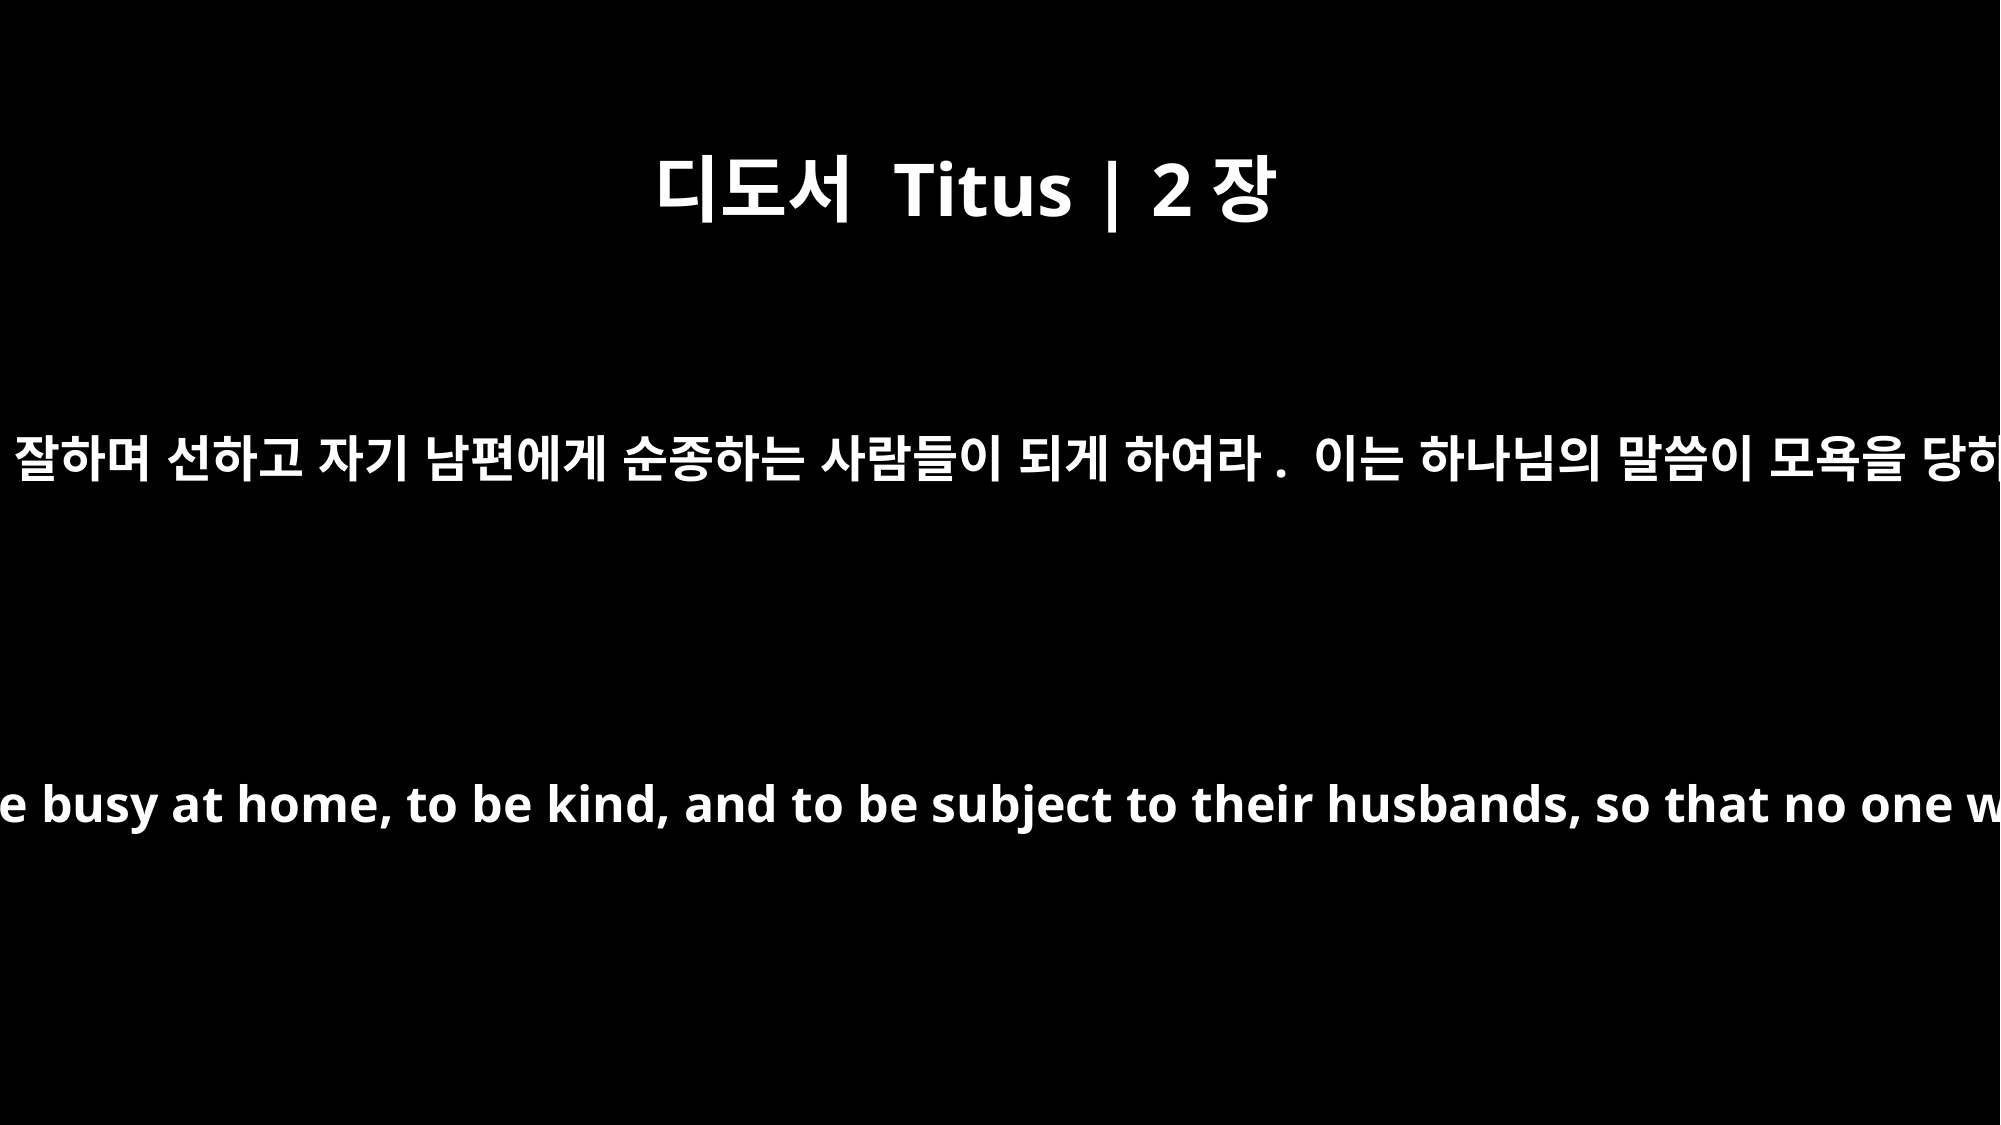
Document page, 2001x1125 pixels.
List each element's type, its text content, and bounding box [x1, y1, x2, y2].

text_box to be self-controlled and pure, to be busy at home, to be kind, and to be subject to their husbands, so that no one will malign the word of God. [0, 764, 2000, 840]
text_box 5 신중하며 순결하며 집안 살림을 잘하며 선하고 자기 남편에게 순종하는 사람들이 되게 하여라. 이는 하나님의 말씀이 모욕을 당하지 않게 하기 위한 것이다. [0, 359, 2000, 495]
text_box 디도서 Titus | 2장 [638, 136, 1294, 239]
